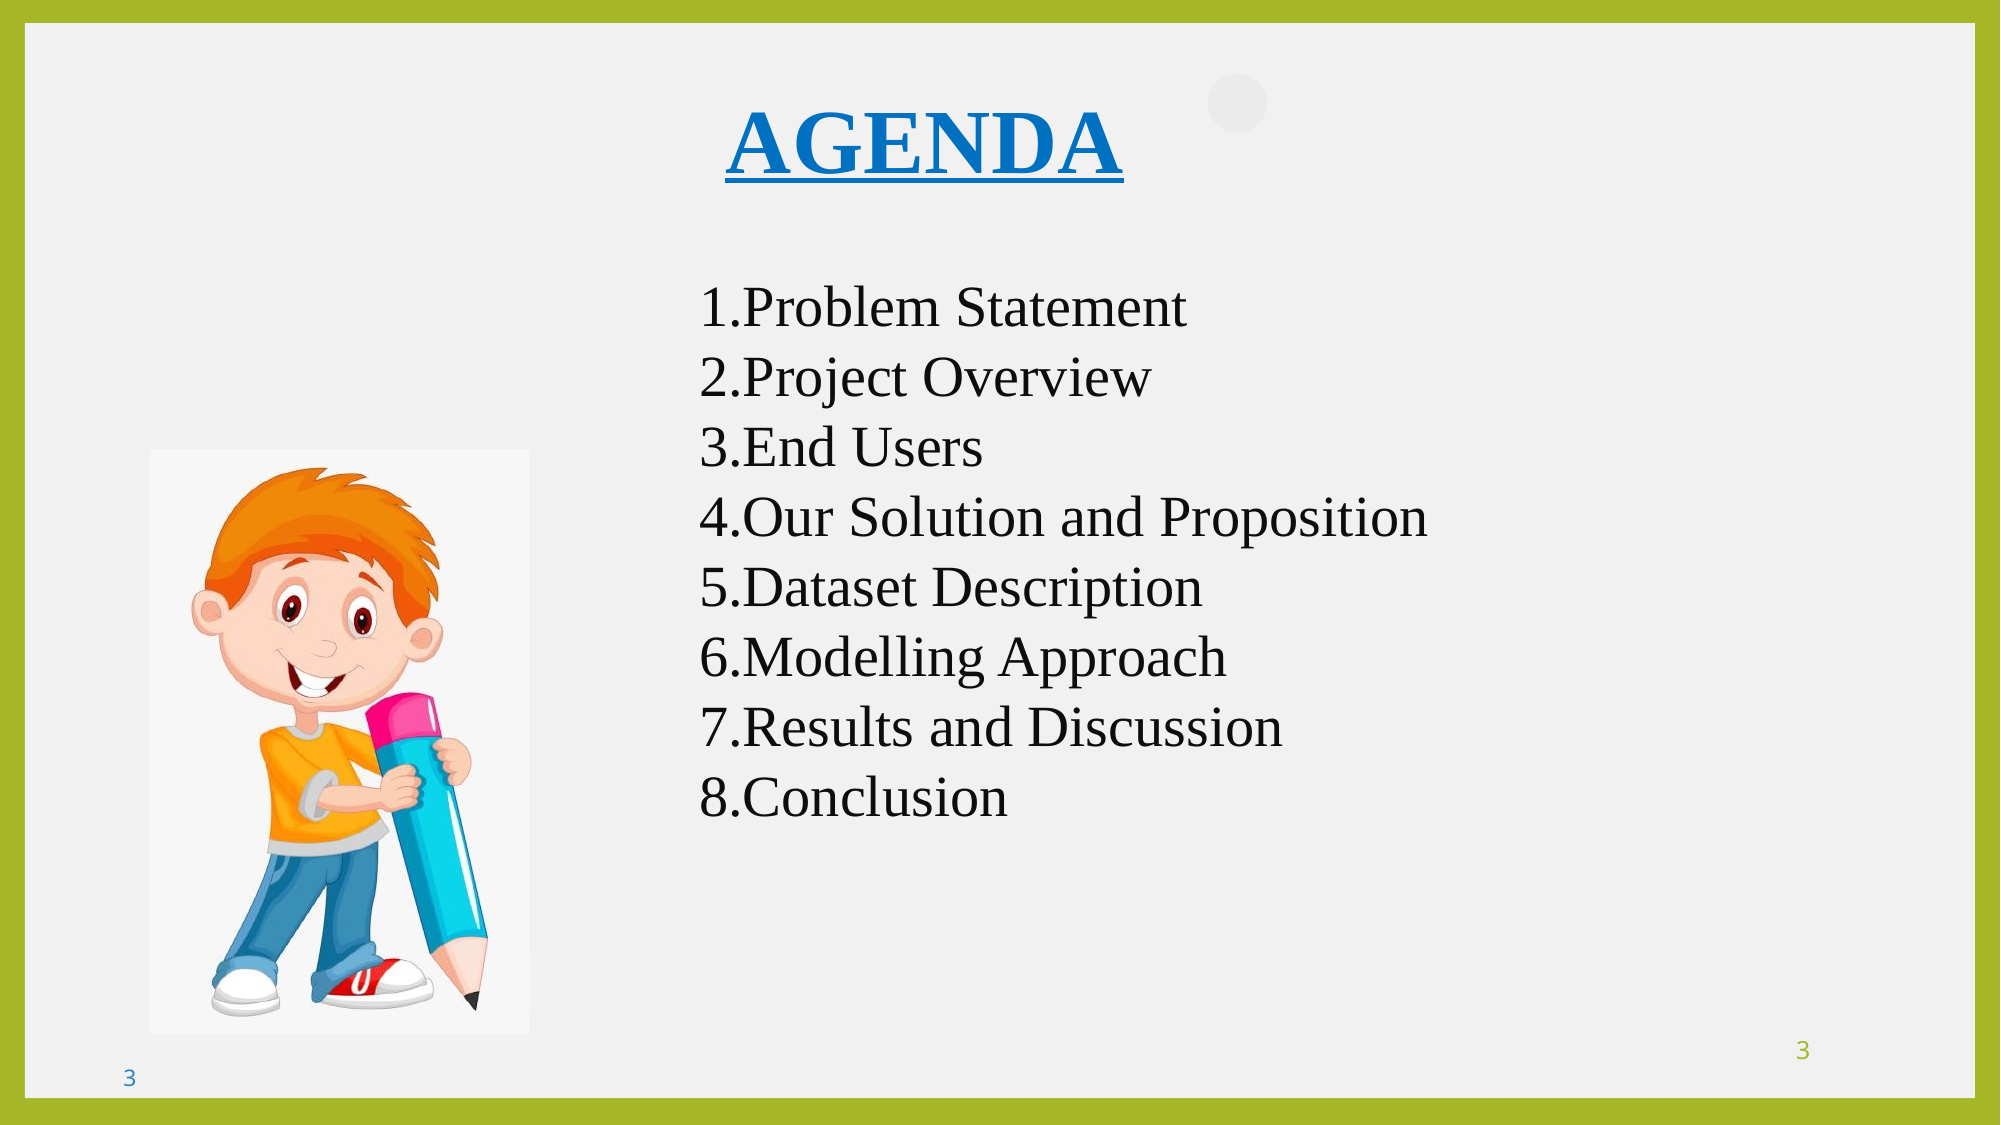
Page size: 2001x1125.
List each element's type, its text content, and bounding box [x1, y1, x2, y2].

title AGENDA [123, 40, 1811, 231]
text_box Problem Statement Project Overview End Users Our Solution and Proposition Dataset Description Modelling Approach Results and Discussion Conclusion [684, 190, 1740, 906]
slide_number 3 [1530, 724, 1811, 1125]
text_box 3 [123, 1063, 415, 1091]
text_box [149, 449, 1051, 1034]
text_box [24, 23, 1975, 1099]
